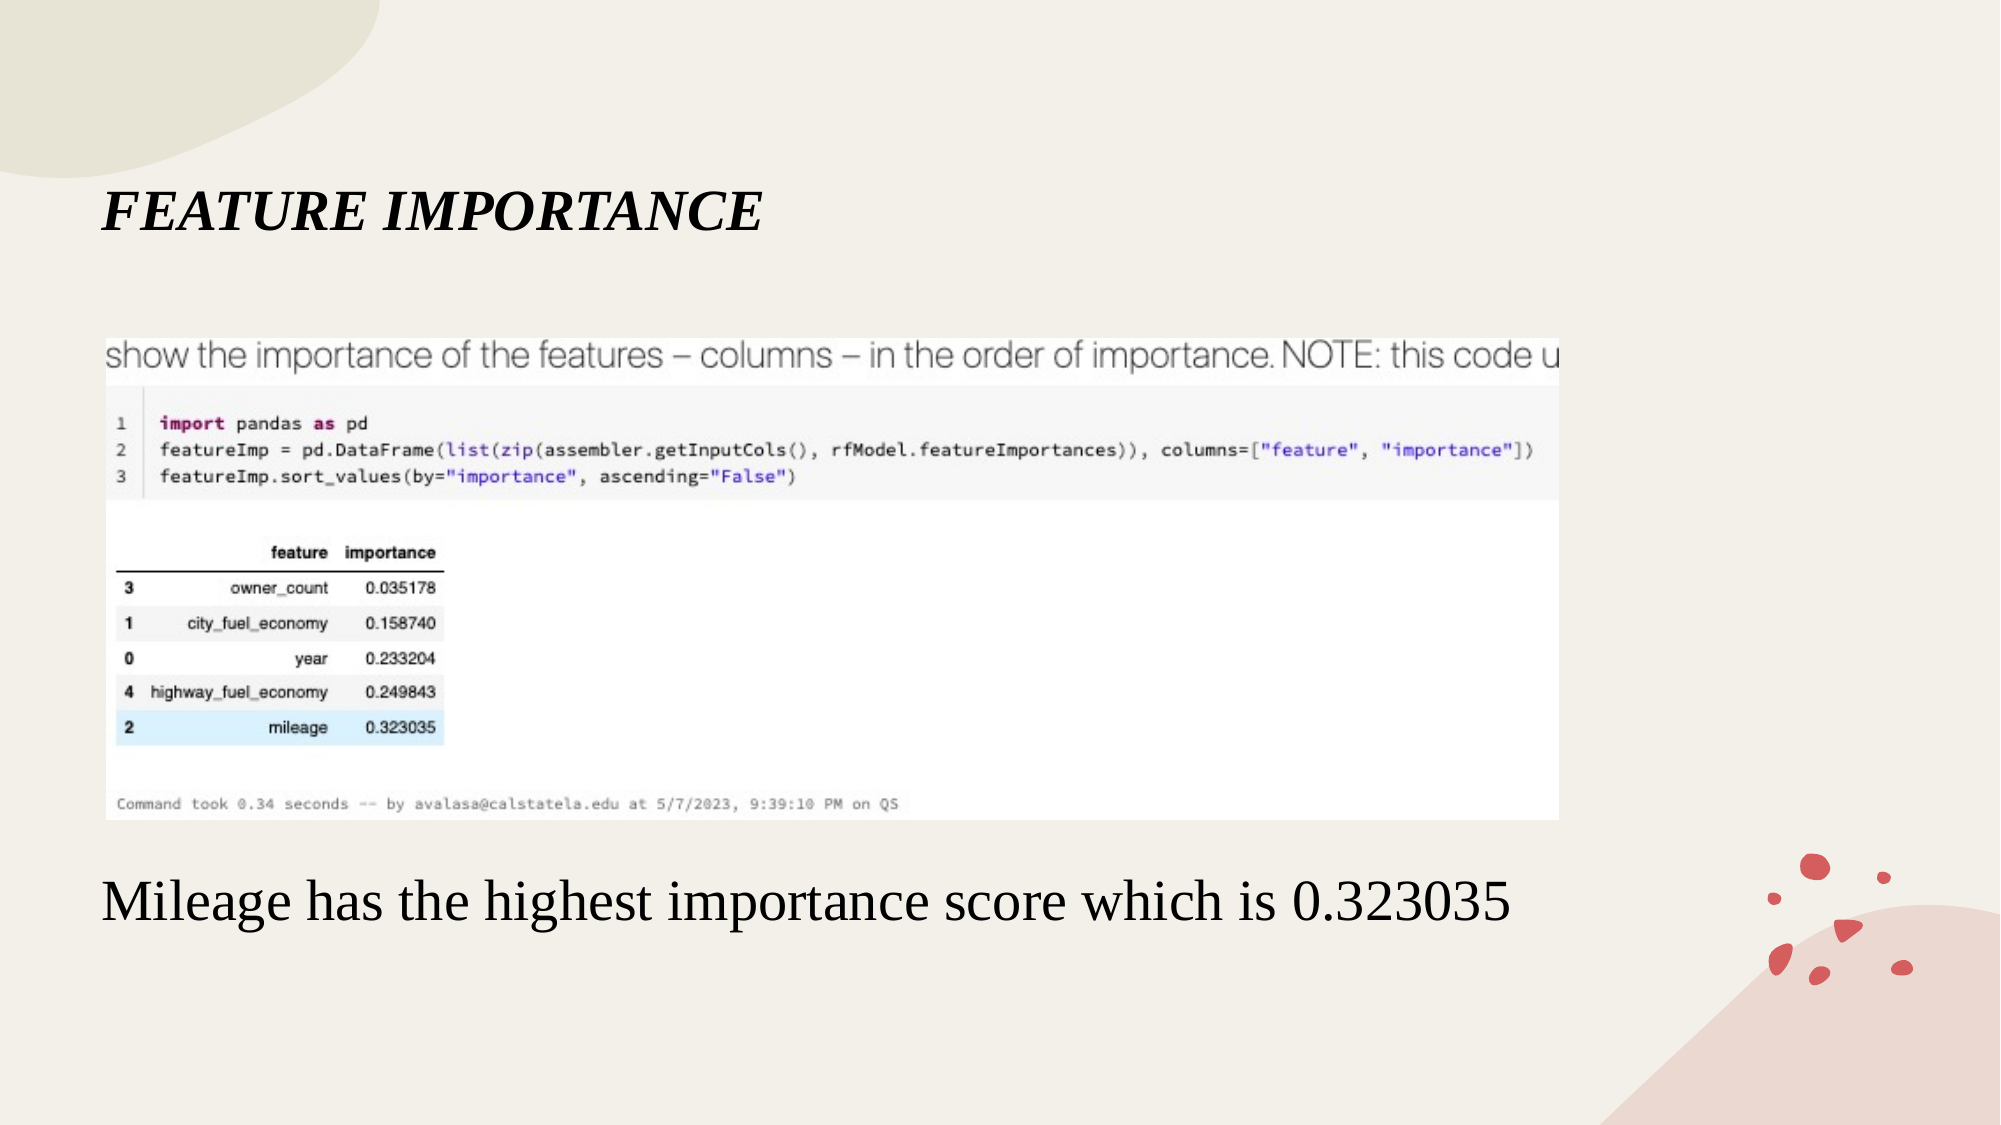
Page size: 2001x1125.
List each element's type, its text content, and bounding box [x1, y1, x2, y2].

text_box Mileage has the highest importance score which is 0.323035 [86, 855, 1695, 990]
picture [106, 338, 1559, 820]
text_box FEATURE IMPORTANCE ​ [86, 114, 1740, 250]
